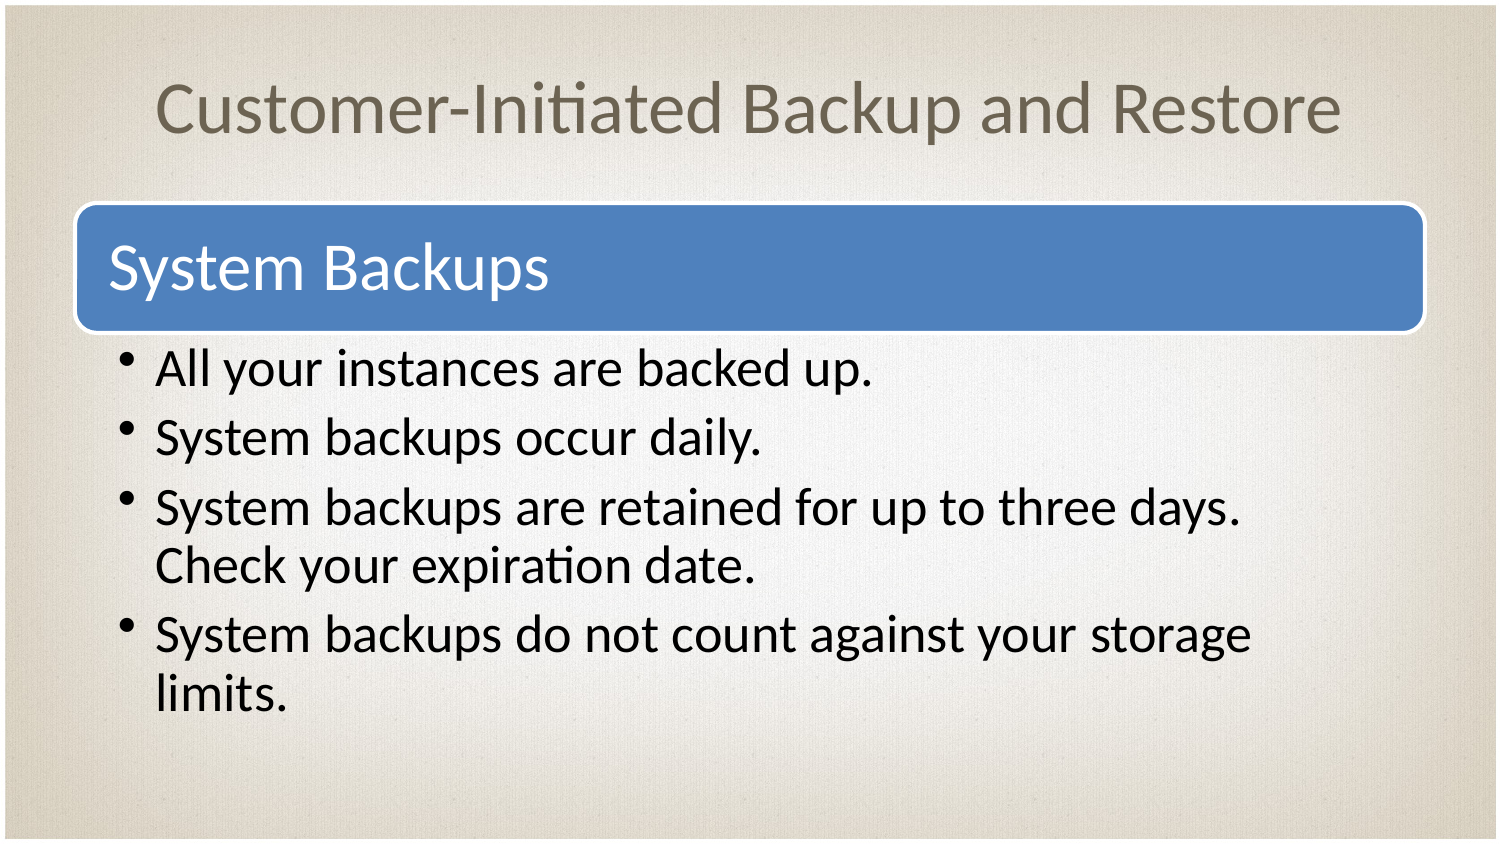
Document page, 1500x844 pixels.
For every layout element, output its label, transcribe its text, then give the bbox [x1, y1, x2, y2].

picture [0, 0, 1500, 844]
title Customer-Initiated Backup and Restore [75, 33, 1425, 175]
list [74, 196, 1426, 754]
